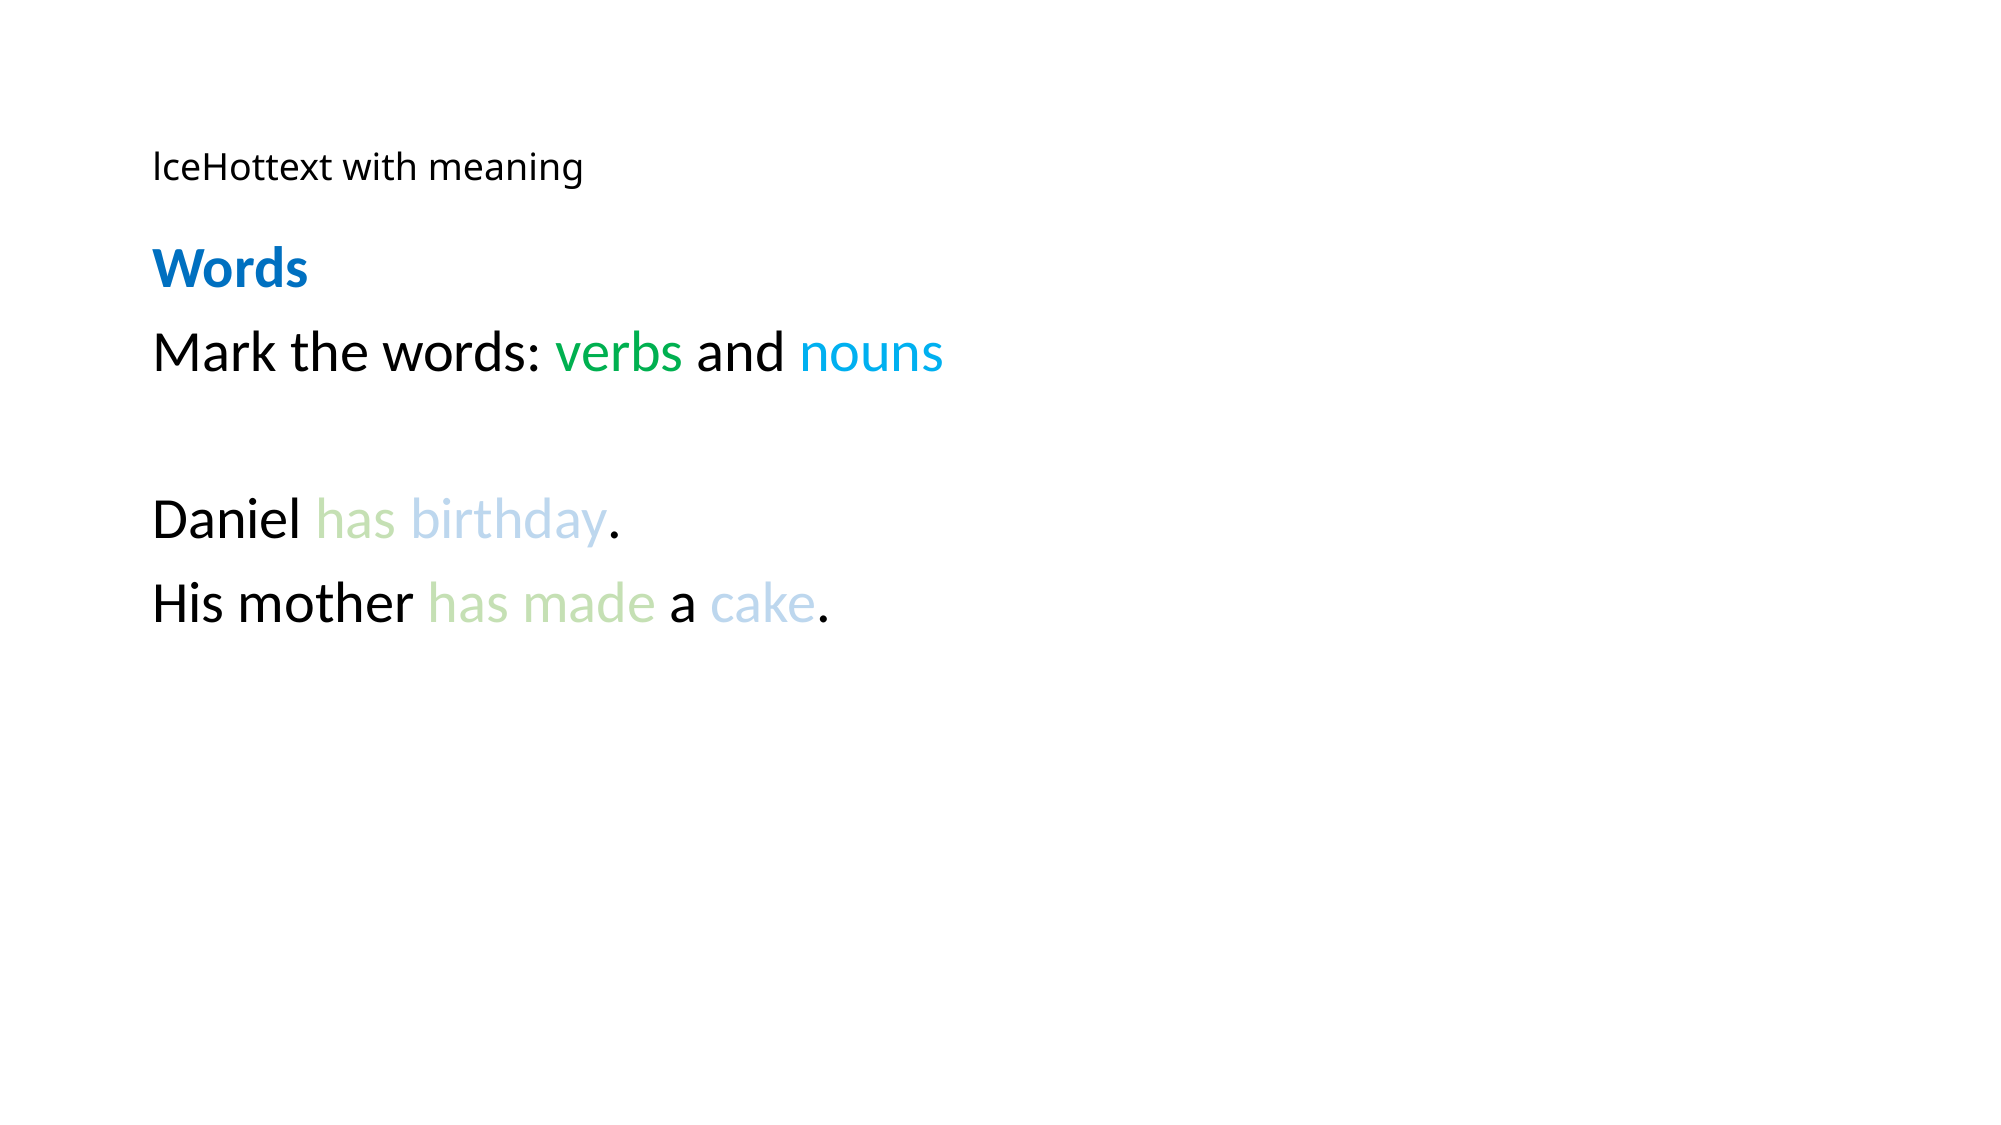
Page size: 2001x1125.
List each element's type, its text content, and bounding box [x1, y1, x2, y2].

list Words Mark the words: verbs and nouns Daniel has birthday. His mother has made a cake. [137, 229, 1863, 944]
title lceHottext with meaning [137, 59, 1863, 229]
